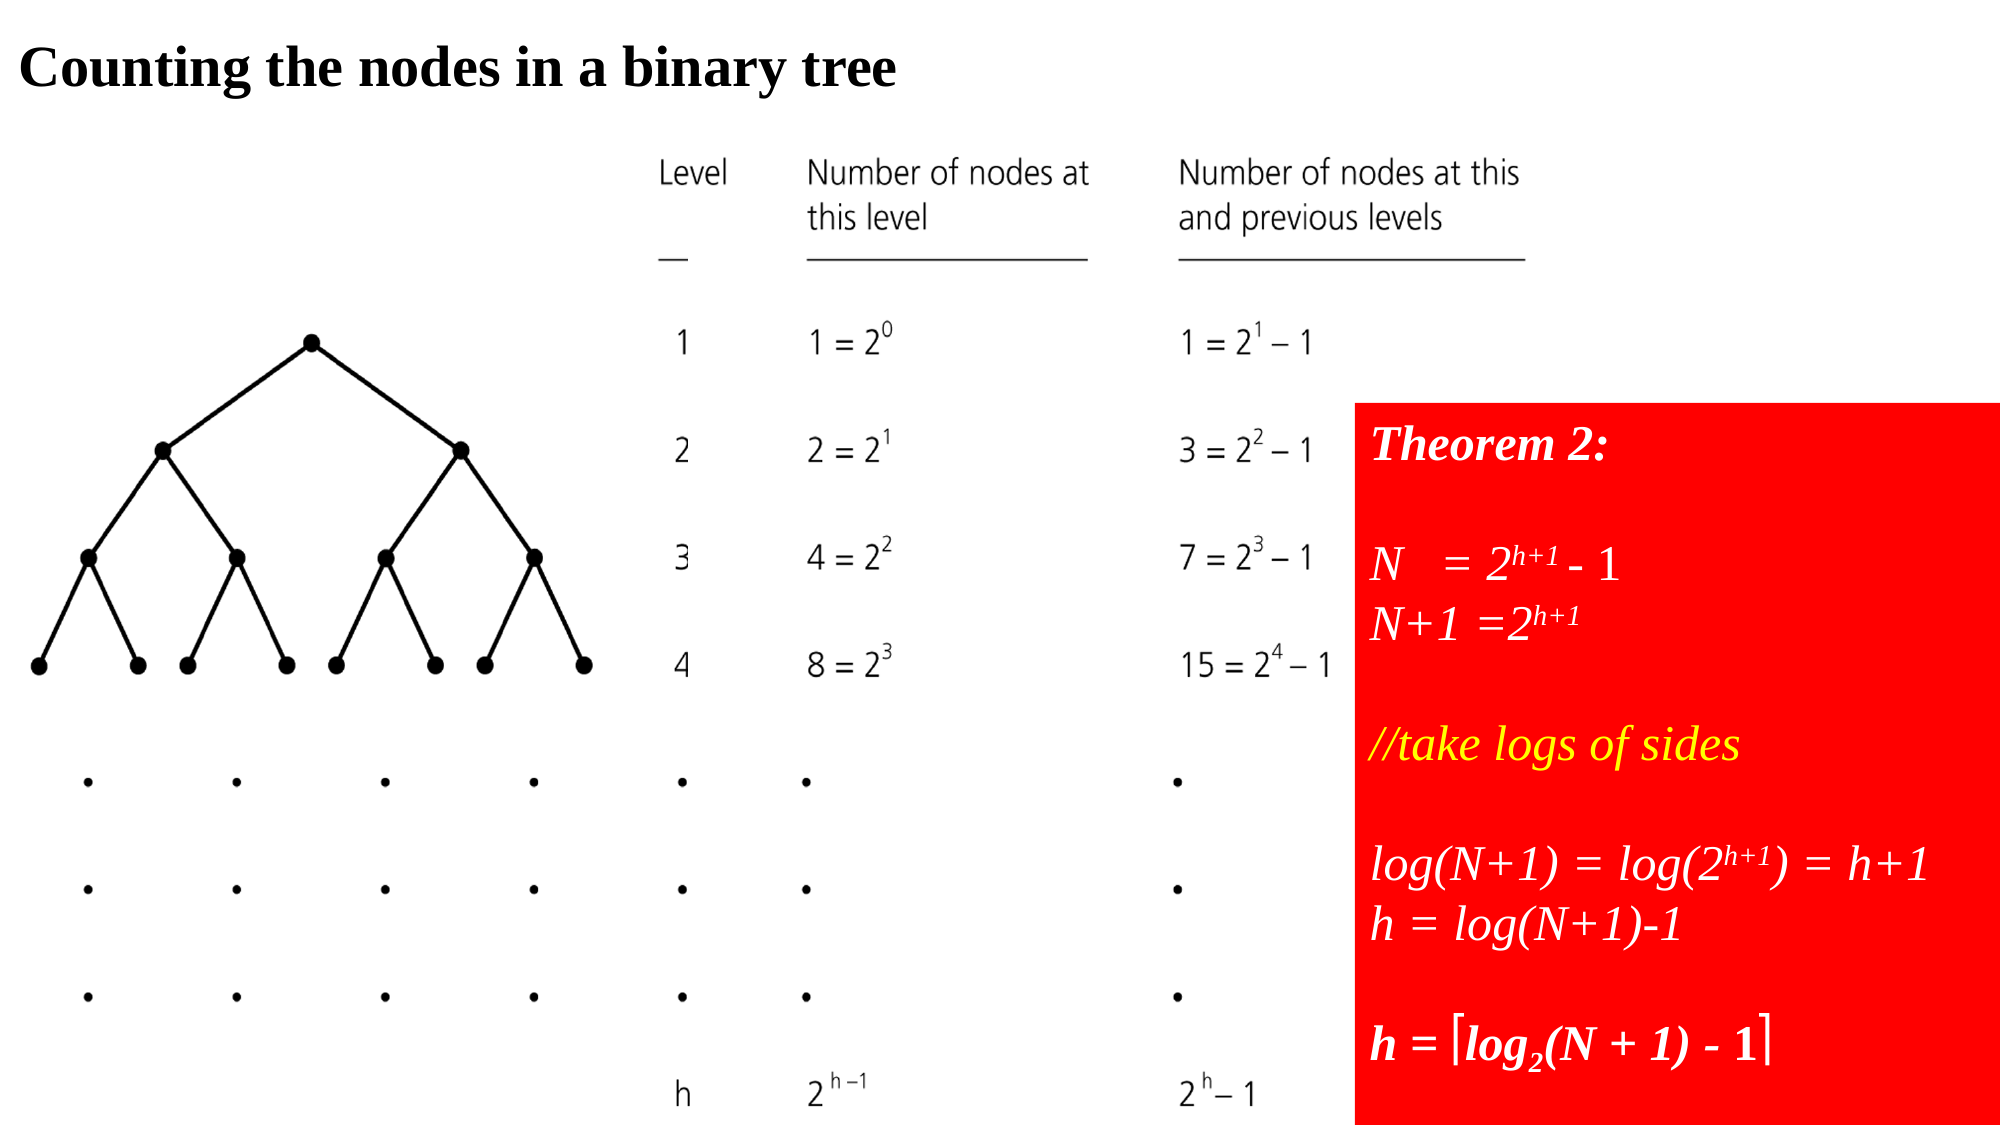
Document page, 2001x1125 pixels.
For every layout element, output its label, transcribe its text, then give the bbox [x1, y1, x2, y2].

title Counting the nodes in a binary tree [3, 0, 1704, 126]
picture [3, 146, 1540, 1123]
text_box Theorem 2: N = 2h+1 - 1 N+1 =2h+1 //take logs of sides log(N+1) = log(2h+1) = h+1 h = log(N+1)-1 h = log2(N + 1) - 1 [1354, 402, 2000, 1125]
